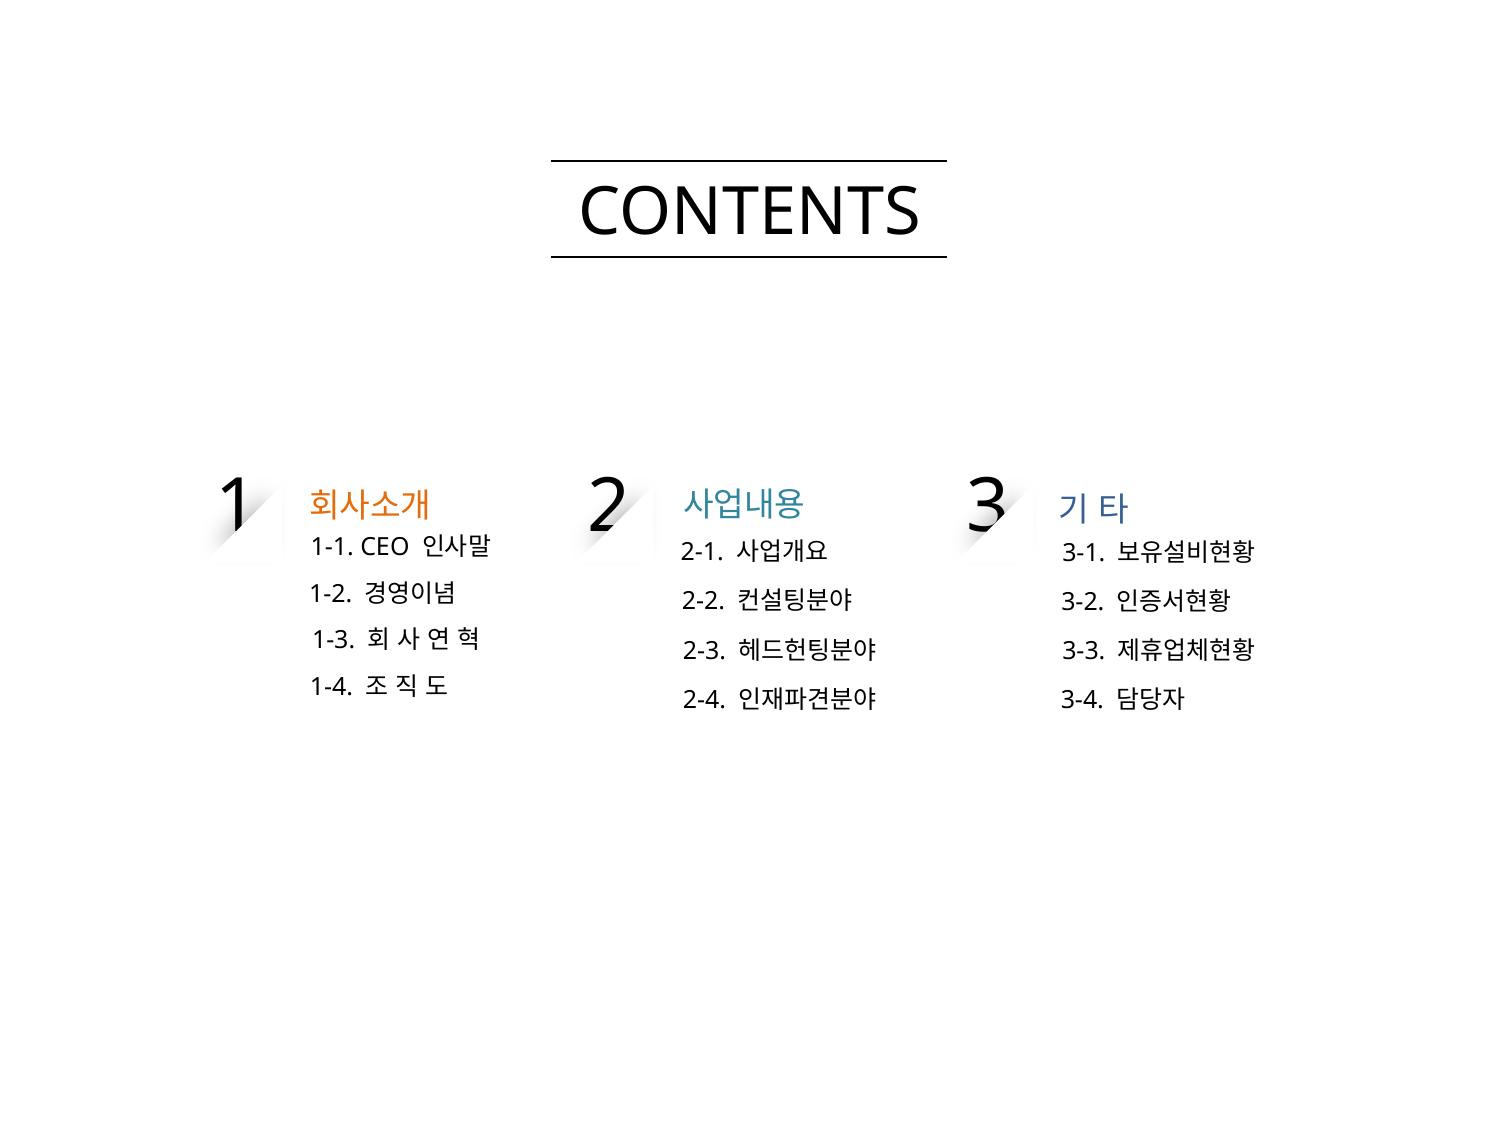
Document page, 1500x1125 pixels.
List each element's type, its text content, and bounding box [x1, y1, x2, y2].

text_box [200, 449, 511, 709]
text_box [951, 449, 1277, 723]
text_box CONTENTS [564, 170, 936, 255]
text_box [572, 449, 898, 722]
